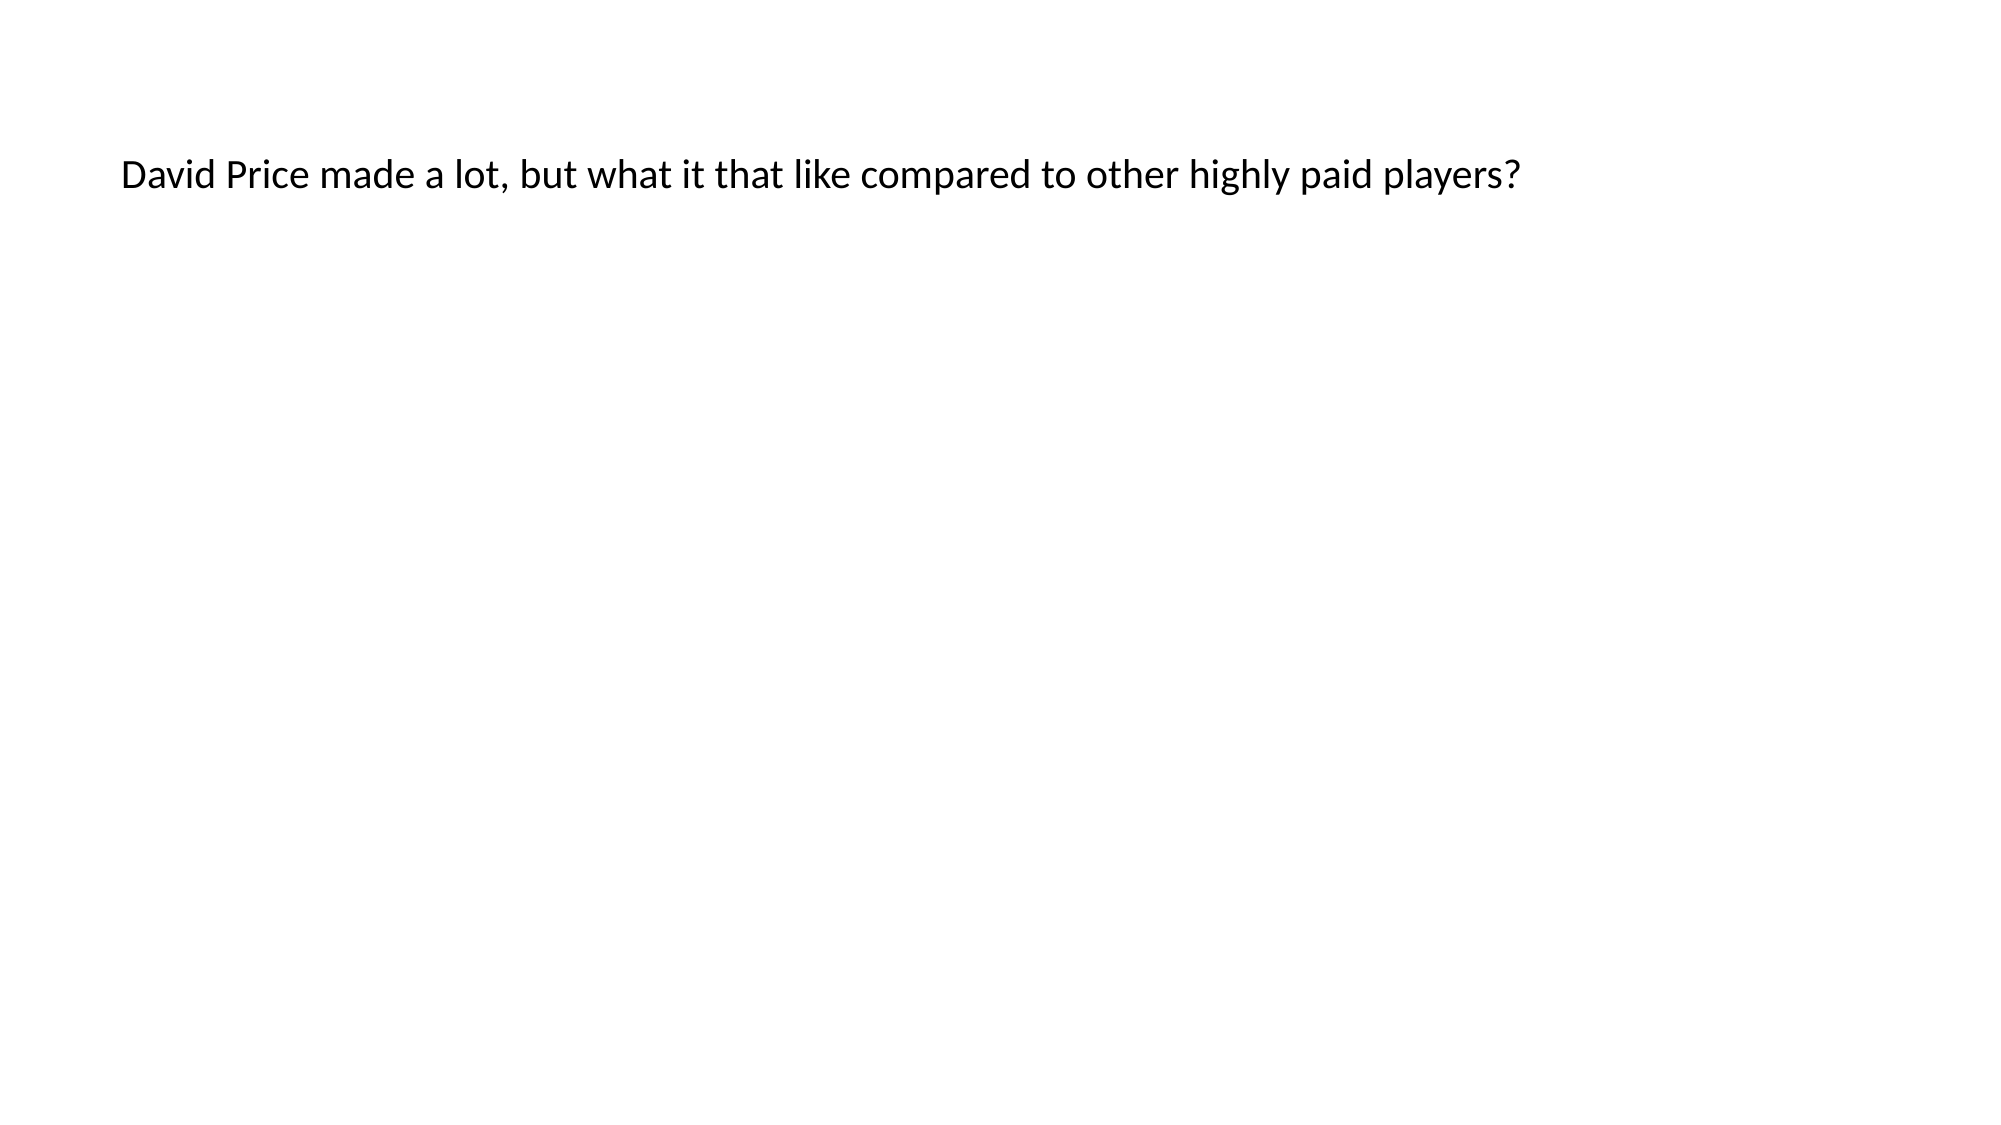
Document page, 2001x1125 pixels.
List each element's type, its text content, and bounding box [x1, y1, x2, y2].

text_box David Price made a lot, but what it that like compared to other highly paid players? [106, 138, 1539, 204]
